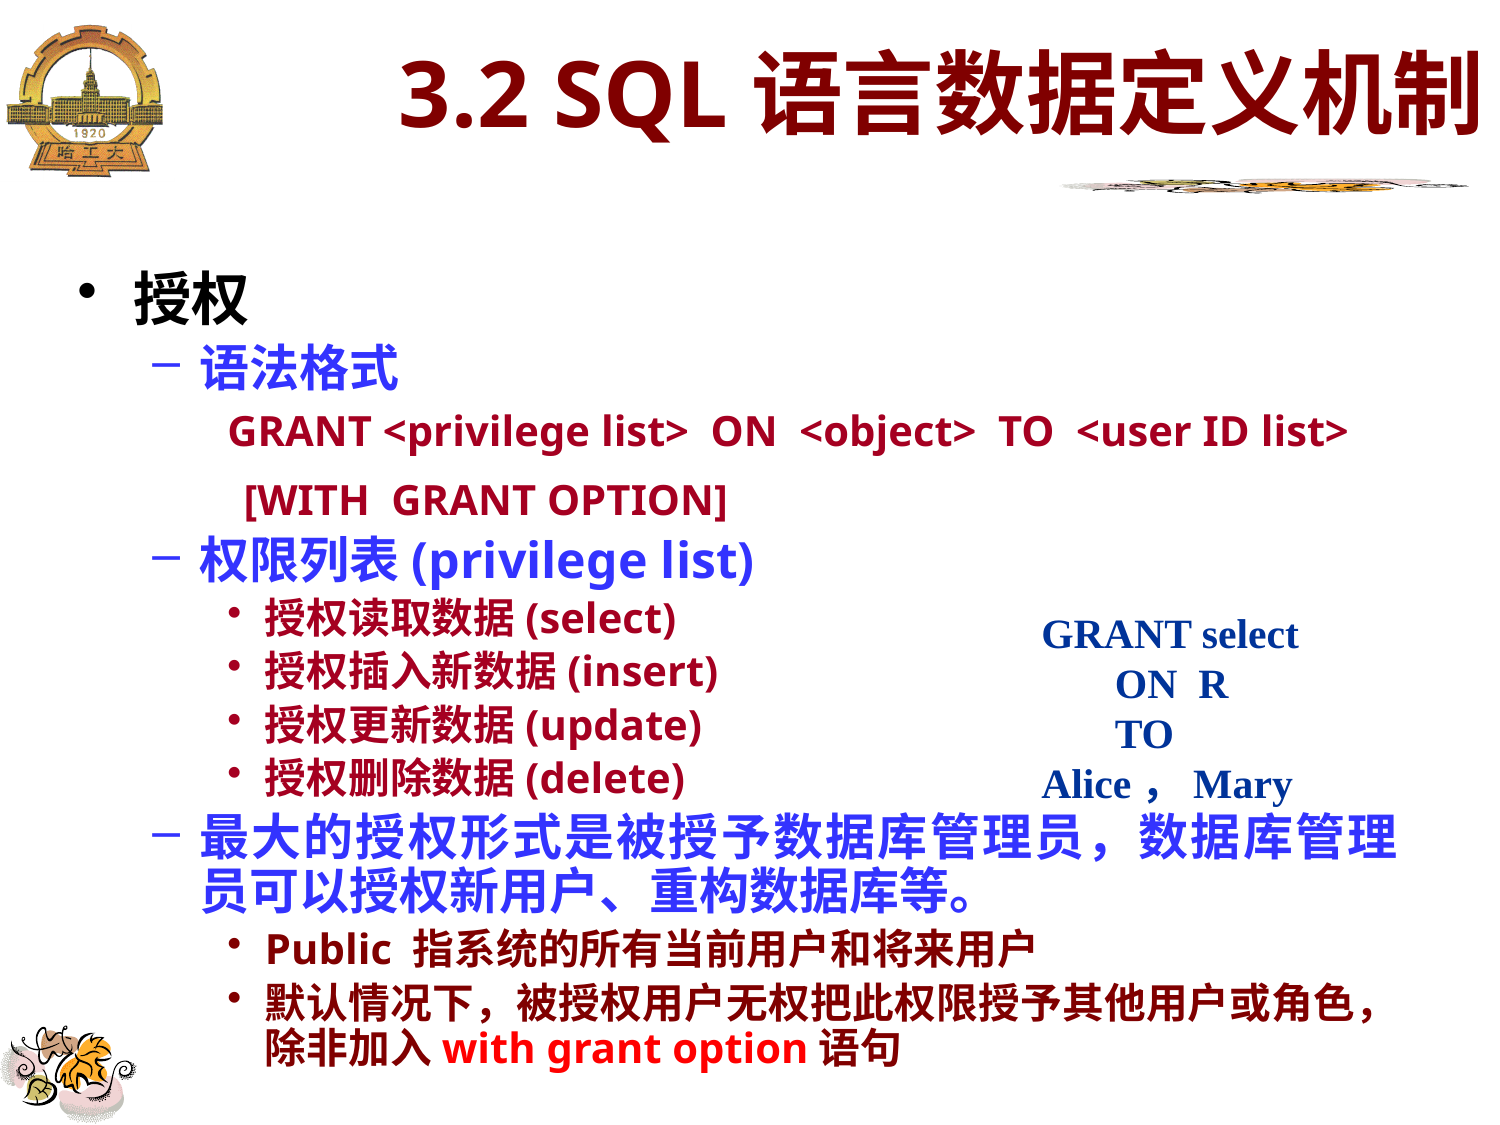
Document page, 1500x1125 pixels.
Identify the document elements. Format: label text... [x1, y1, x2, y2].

list 授权 语法格式 GRANT <privilege list> ON <object> TO <user ID list> [WITH GRANT OPTION] 权限列表(privilege list) 授权读取数据(select) 授权插入新数据(insert) 授权更新数据(update) 授权删除数据(delete) 最大的授权形式是被授予数据库管理员，数据库管理员可以授权新用户、重构数据库等。 Public 指系统的所有当前用户和将来用户 默认情况下，被授权用户无权把此权限授予其他用户或角色，除非加入with grant option语句 [62, 262, 1413, 1006]
title 3.2 SQL语言数据定义机制 [162, 3, 1500, 179]
picture [0, 24, 175, 182]
text_box GRANT select ON R TO Alice，Mary [801, 599, 1459, 865]
